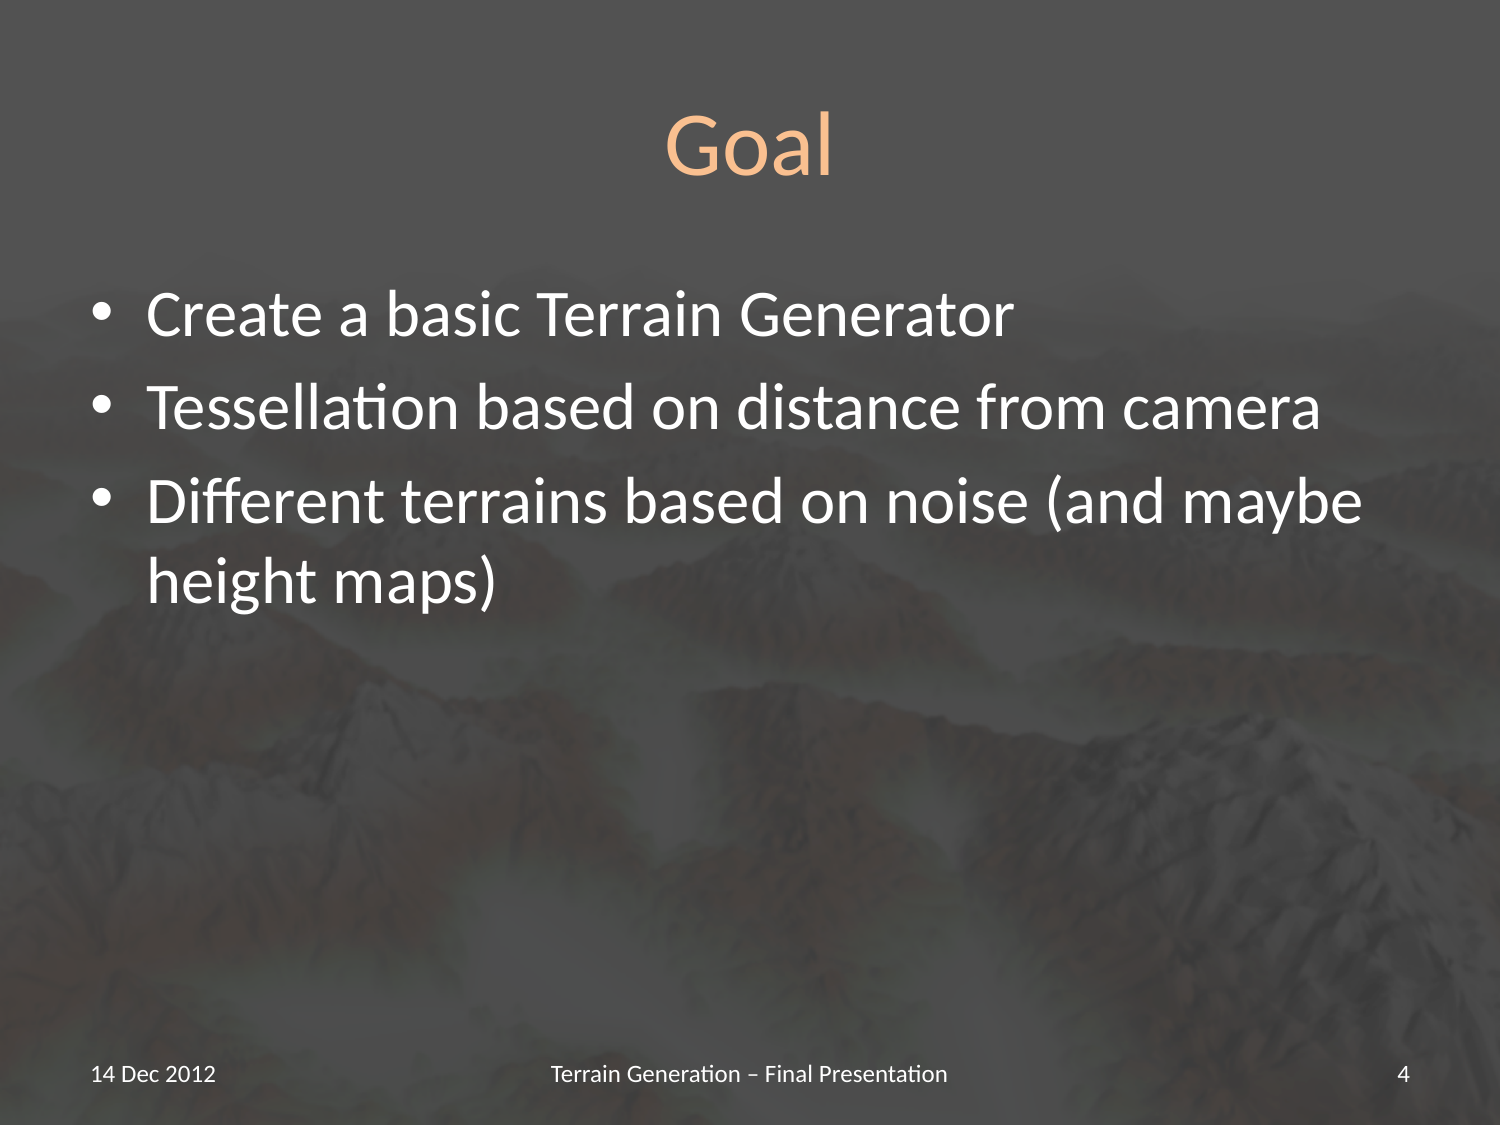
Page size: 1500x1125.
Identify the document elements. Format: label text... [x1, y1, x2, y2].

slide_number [75, 1042, 425, 1103]
footer Terrain Generation – Final Presentation [512, 1042, 988, 1103]
title Goal [75, 45, 1425, 233]
list Create a basic Terrain Generator Tessellation based on distance from camera Different terrains based on noise (and maybe height maps) [75, 262, 1425, 1005]
picture [0, 0, 1500, 1125]
slide_number 4 [1074, 1042, 1425, 1103]
